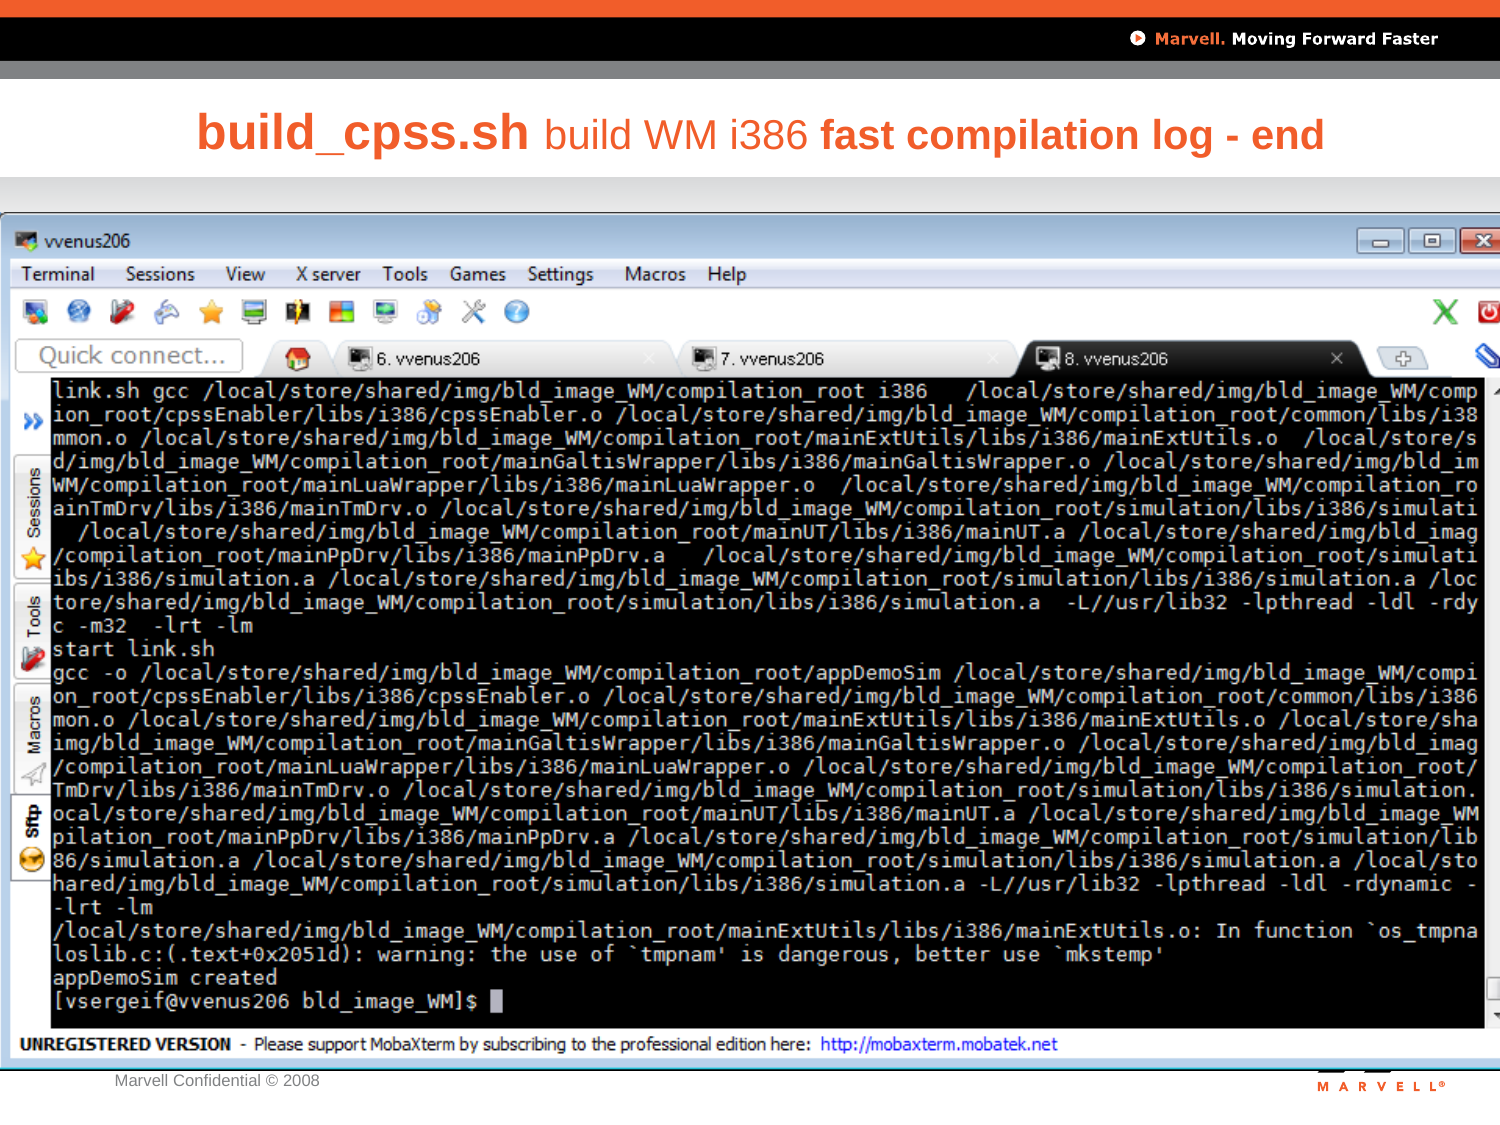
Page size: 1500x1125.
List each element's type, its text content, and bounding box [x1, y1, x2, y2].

title build_cpss.sh build WM i386 fast compilation log - end [112, 95, 1425, 171]
picture [0, 212, 1500, 1071]
